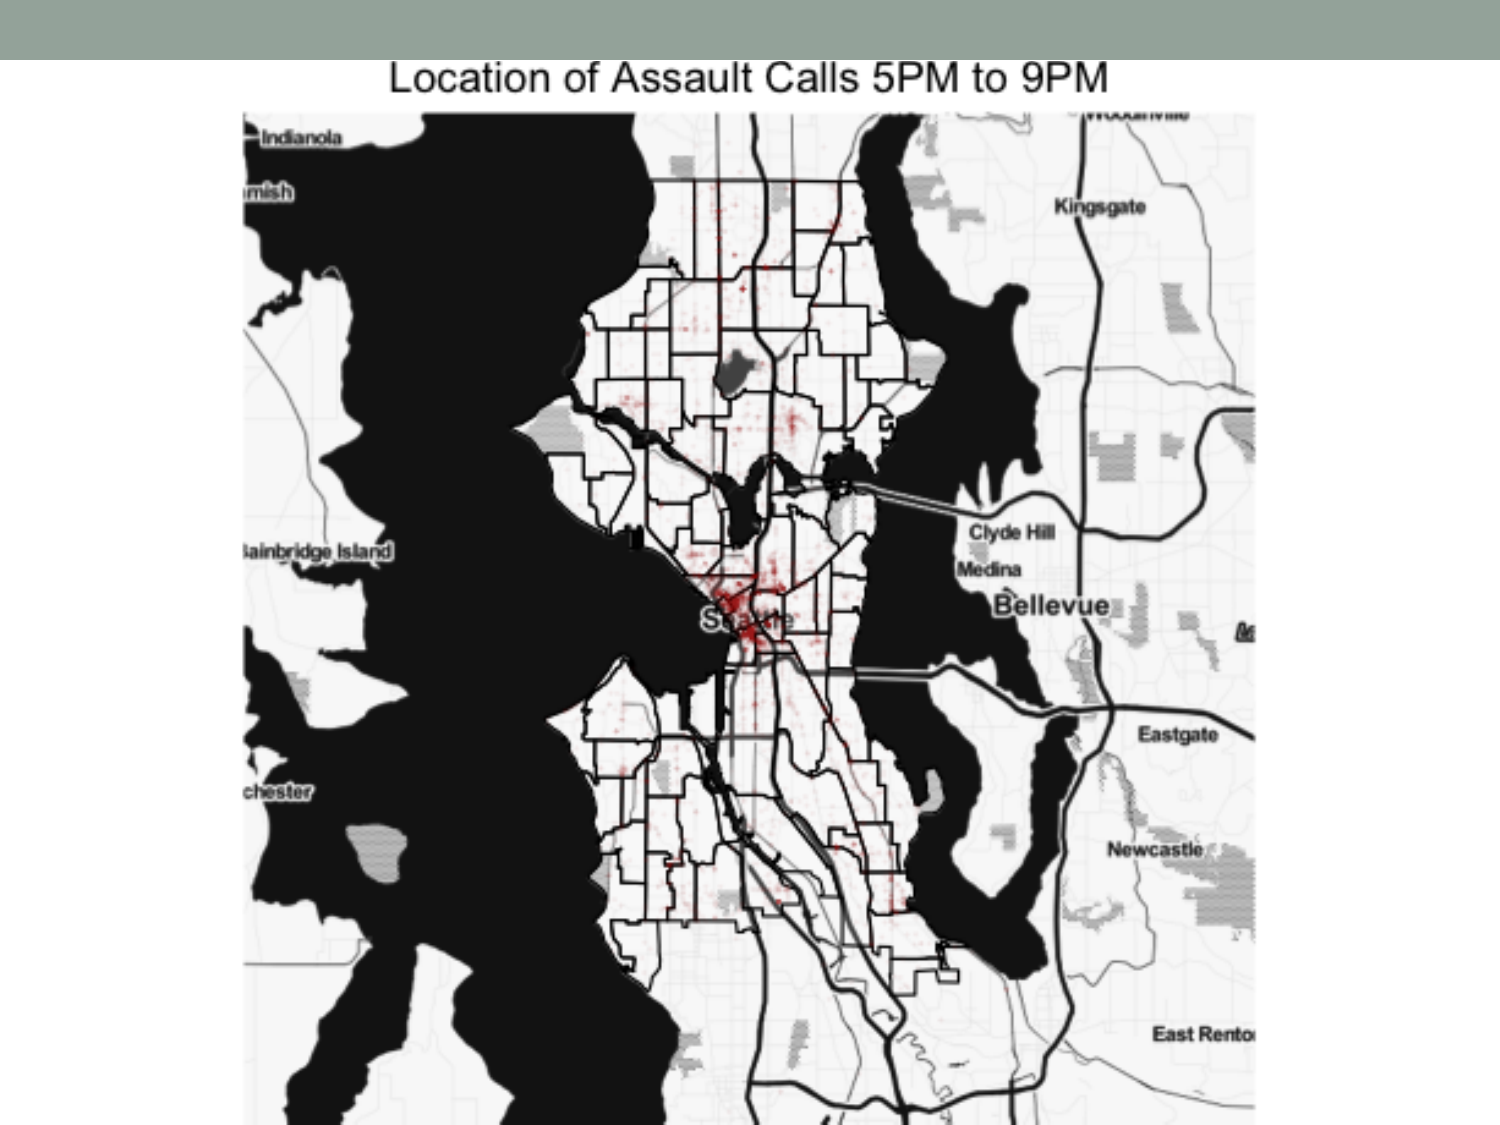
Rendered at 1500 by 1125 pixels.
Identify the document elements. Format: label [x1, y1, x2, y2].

list [0, 61, 1500, 1125]
